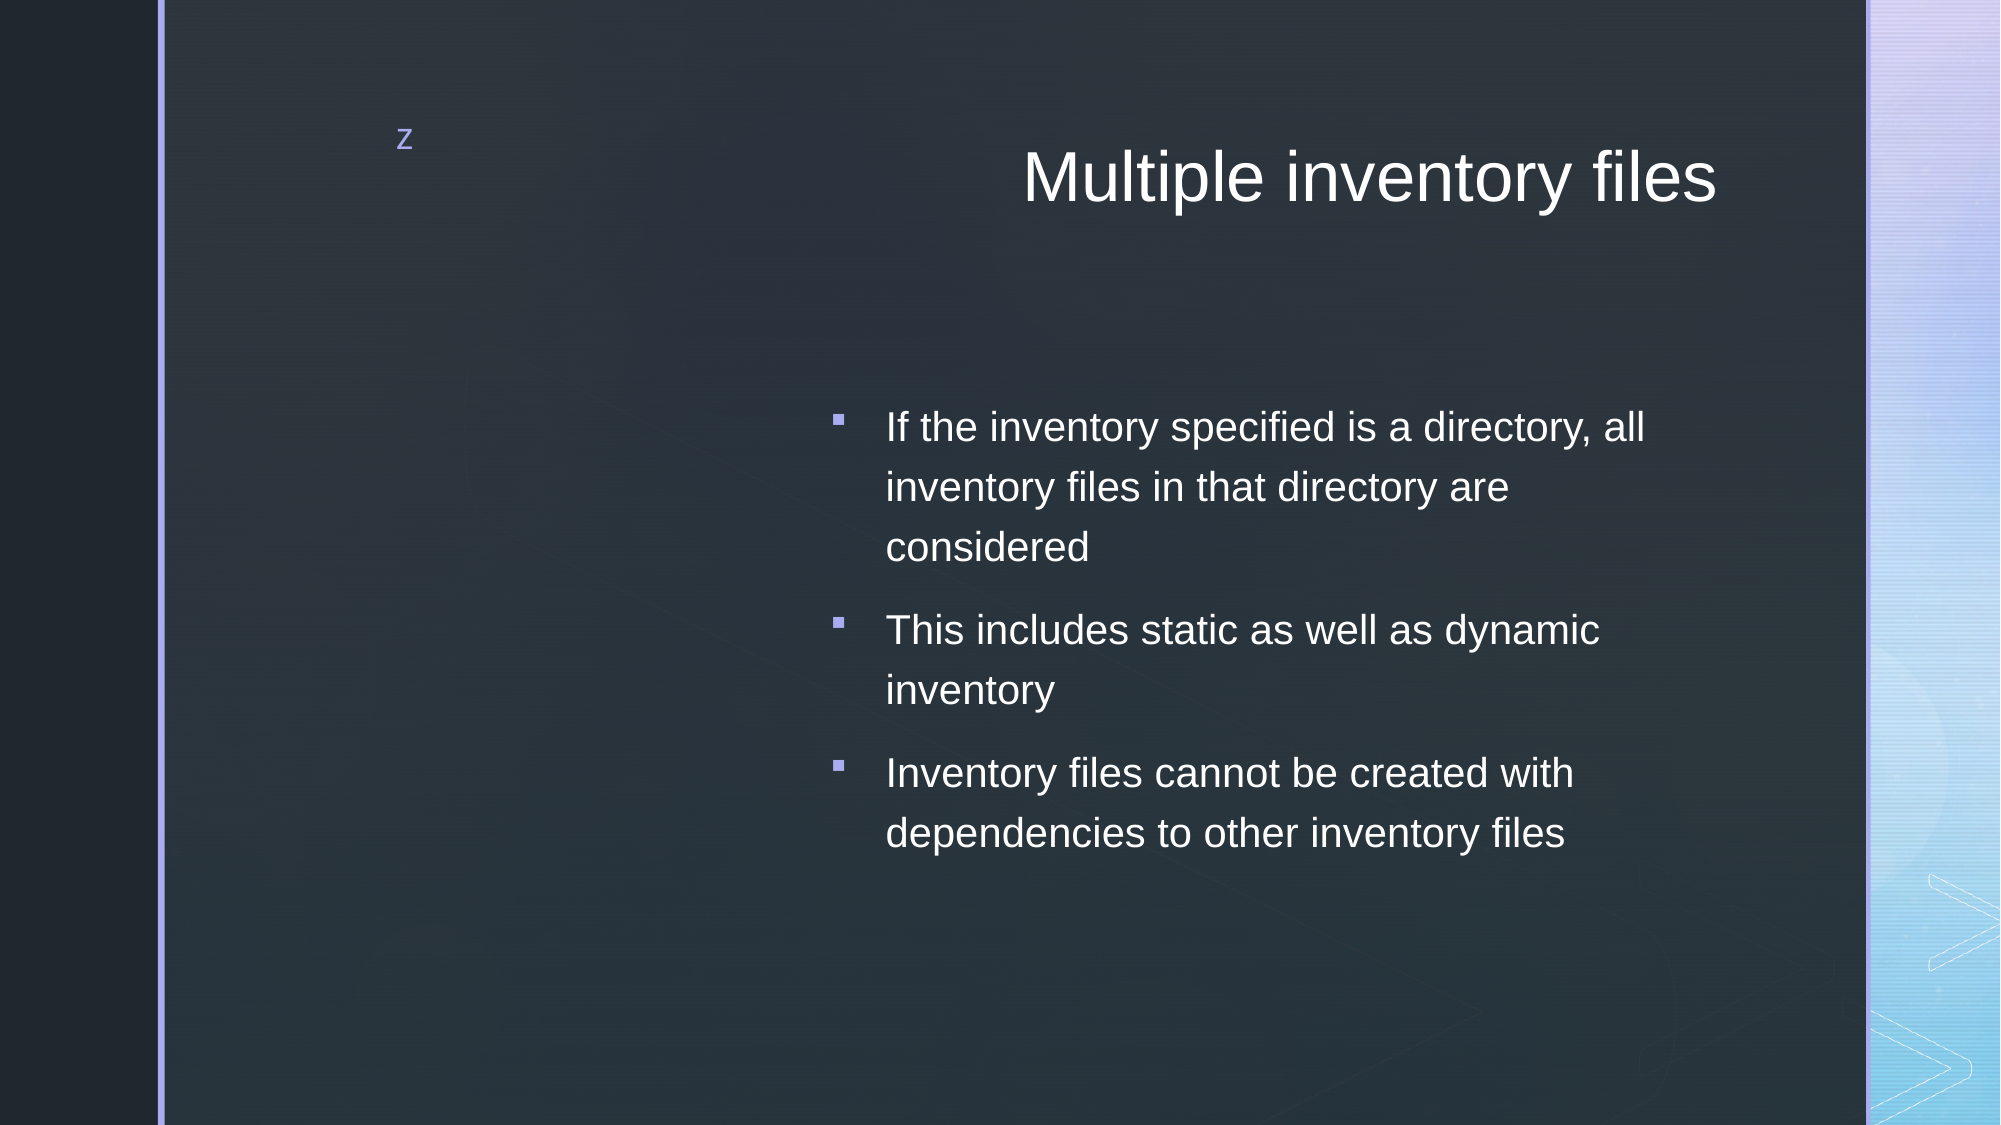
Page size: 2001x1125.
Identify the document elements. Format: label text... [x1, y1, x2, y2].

title Multiple inventory files [428, 132, 1734, 310]
list If the inventory specified is a directory, all inventory files in that directory are considered This includes static as well as dynamic inventory Inventory files cannot be created with dependencies to other inventory files [814, 336, 1734, 993]
picture [1871, 0, 2001, 1125]
